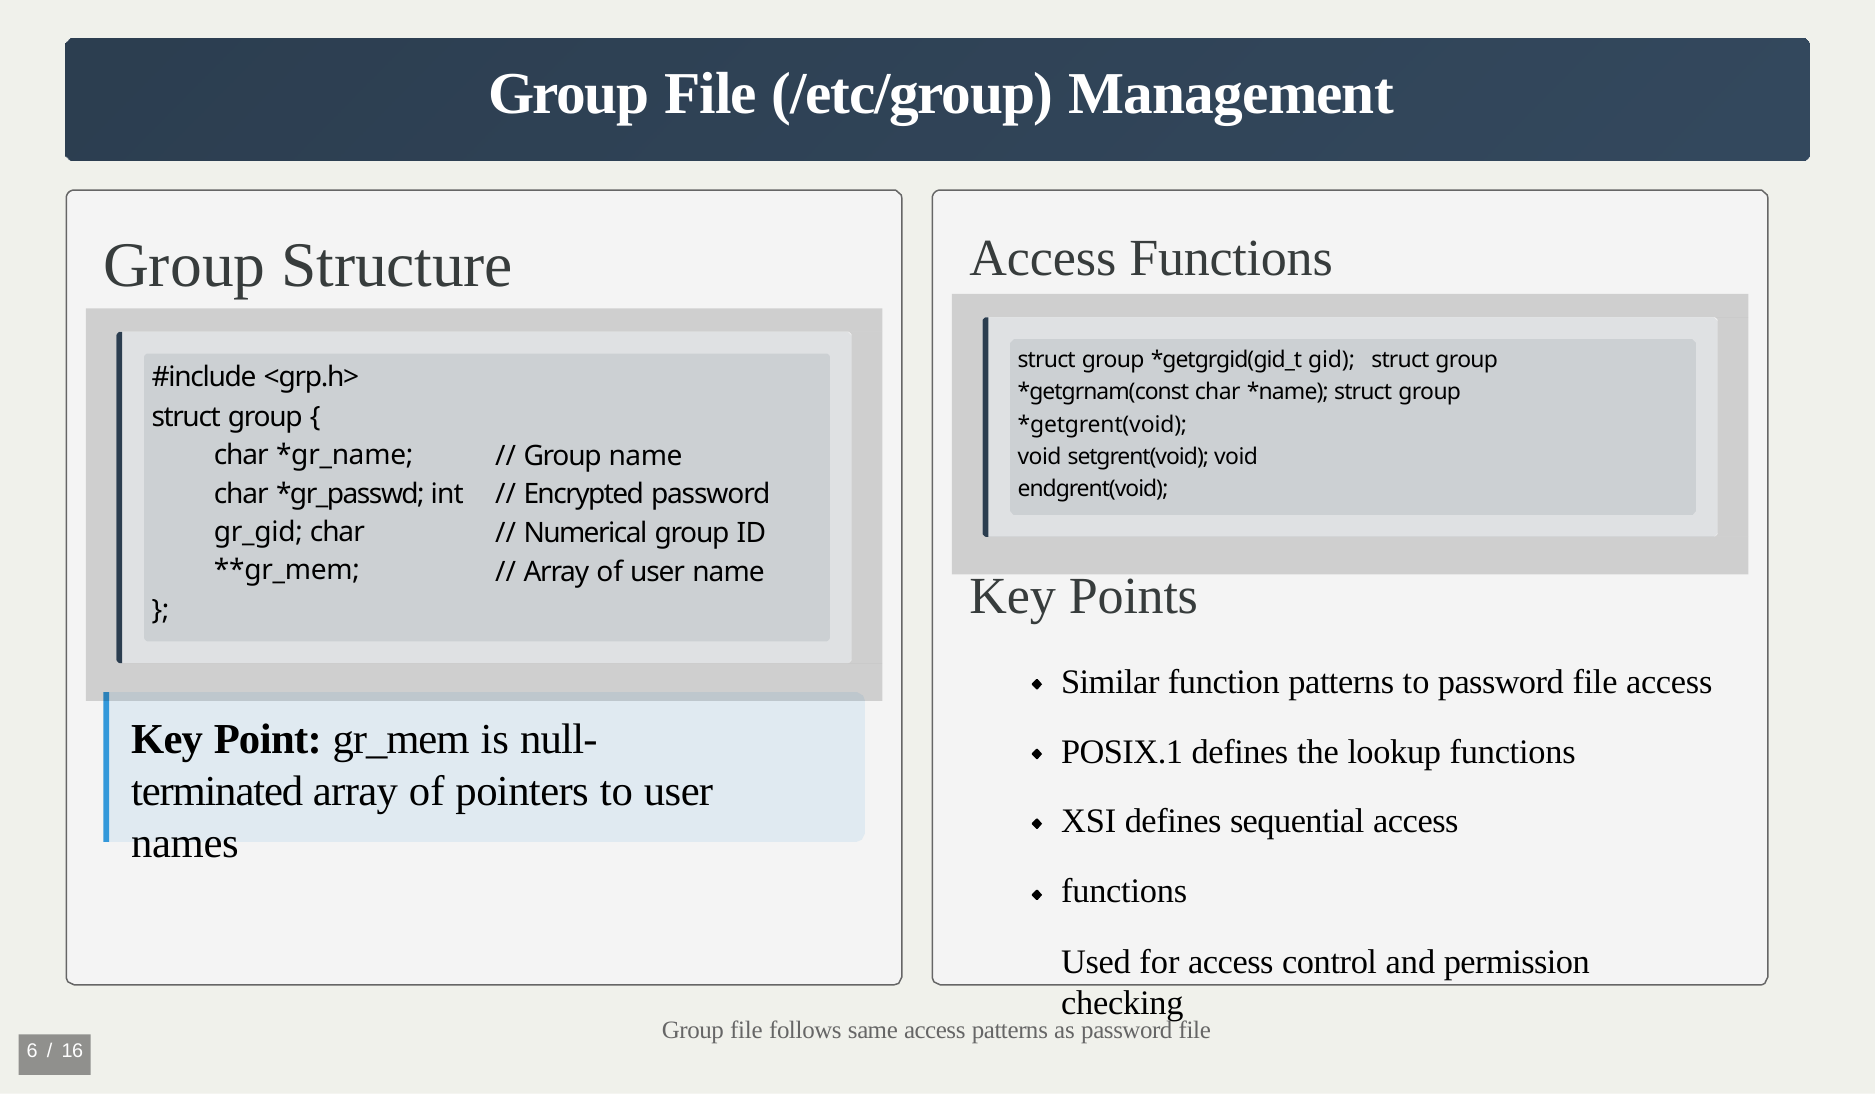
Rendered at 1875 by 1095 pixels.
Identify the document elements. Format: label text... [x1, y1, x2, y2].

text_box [65, 189, 903, 986]
text_box Group file follows same access patterns as password file [659, 1018, 1216, 1044]
text_box [18, 1034, 91, 1075]
text_box Similar function patterns to password file access POSIX.1 defines the lookup functions XSI defines sequential access functions Used for access control and permission checking [1058, 994, 1717, 1022]
slide_number 6 / 16 [20, 1043, 96, 1095]
title Group File (/etc/group) Management [453, 172, 1422, 238]
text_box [951, 293, 1749, 901]
picture [65, 38, 1810, 161]
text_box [85, 308, 883, 702]
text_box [931, 189, 1770, 986]
